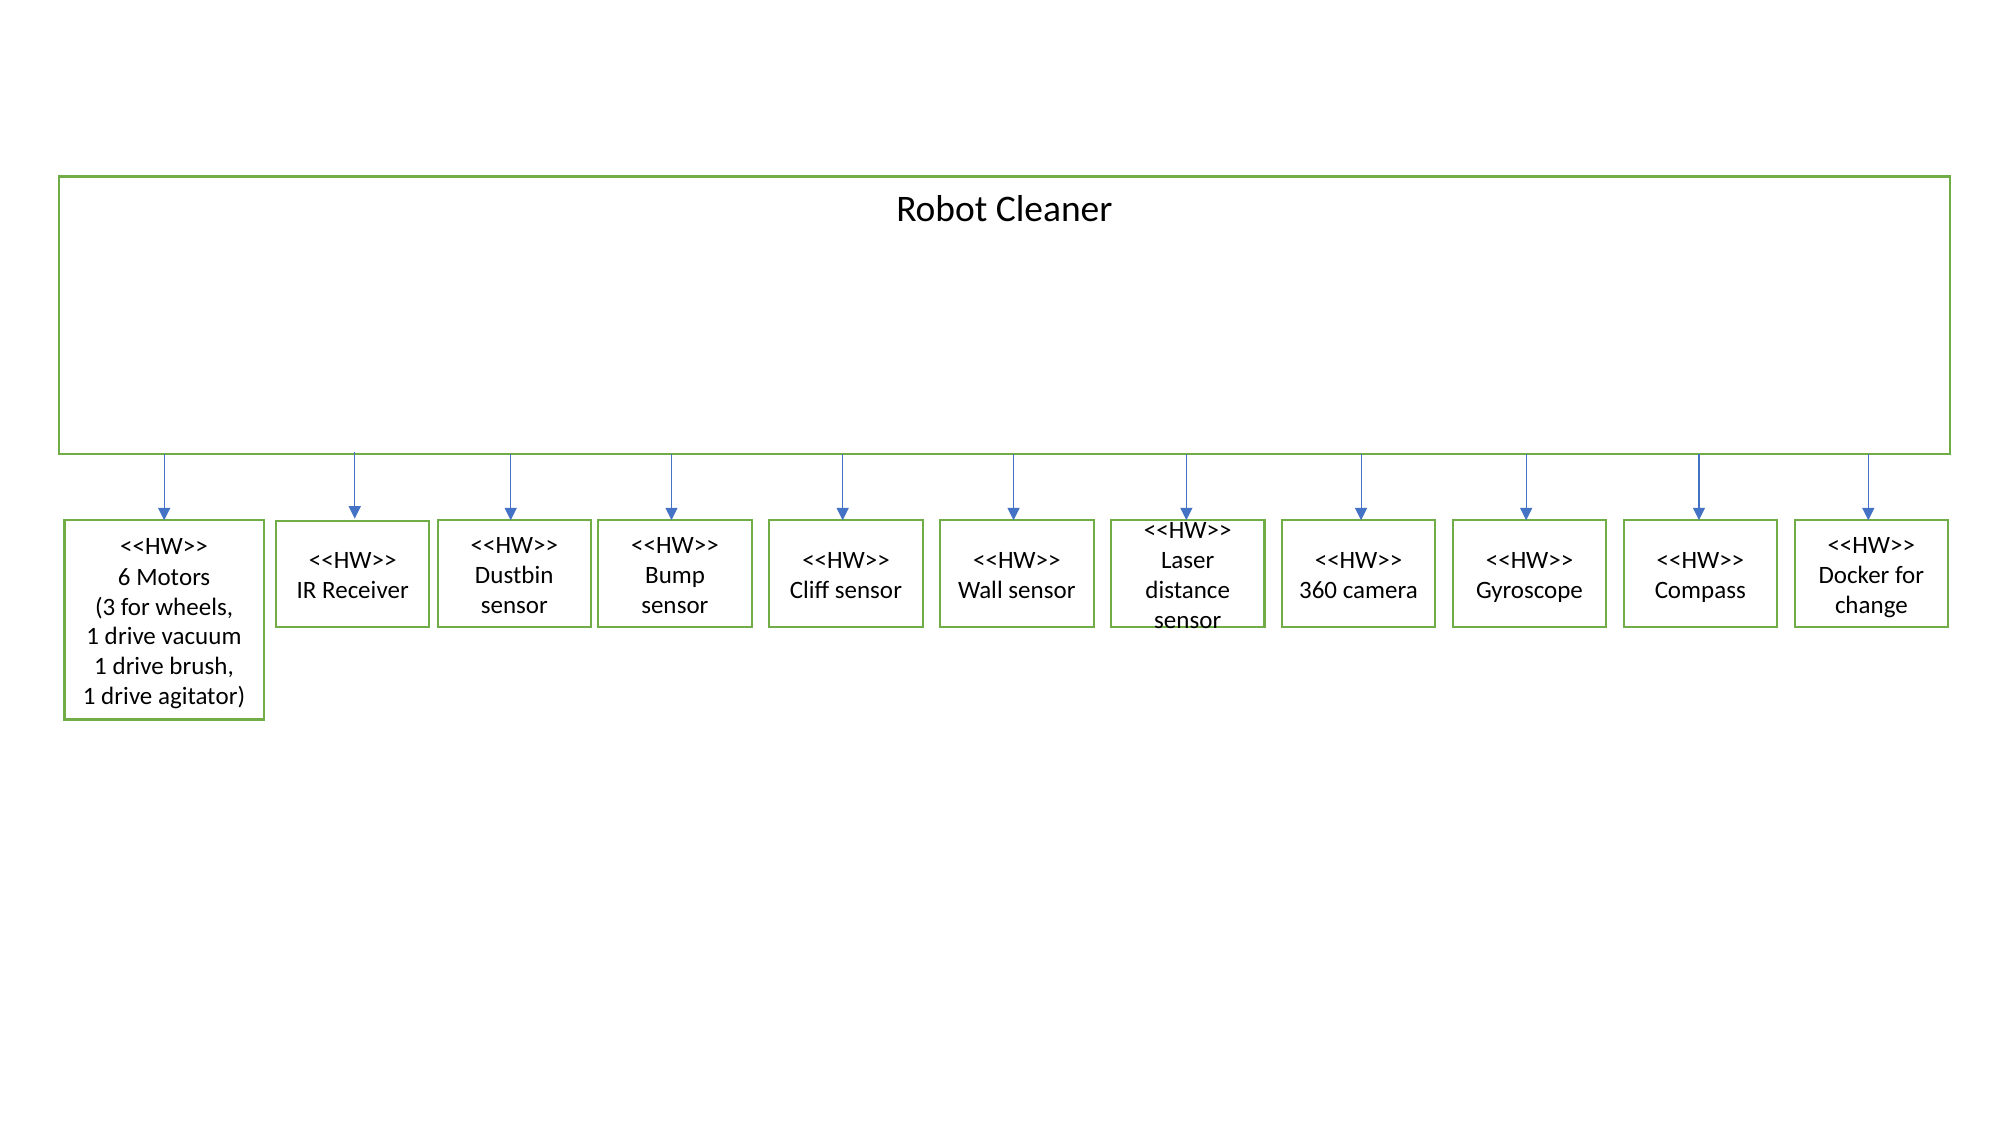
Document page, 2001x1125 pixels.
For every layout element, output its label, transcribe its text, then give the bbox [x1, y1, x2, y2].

text_box <<HW>> 360 camera [1281, 519, 1436, 628]
text_box <<HW>> 6 Motors (3 for wheels, 1 drive vacuum 1 drive brush, 1 drive agitator) [63, 519, 265, 721]
text_box <<HW>> Laser distance sensor [1110, 519, 1266, 628]
text_box <<HW>> Compass [1623, 519, 1778, 628]
text_box <<HW>> Gyroscope [1452, 519, 1607, 628]
text_box <<HW>> Dustbin sensor [437, 519, 592, 628]
text_box <<HW>> Cliff sensor [768, 519, 924, 628]
text_box Robot Cleaner [58, 175, 1951, 455]
text_box <<HW>> IR Receiver [275, 520, 430, 628]
text_box <<HW>> Wall sensor [939, 519, 1095, 628]
text_box <<HW>> Docker for change [1794, 519, 1949, 628]
text_box <<HW>> Bump sensor [597, 519, 753, 628]
